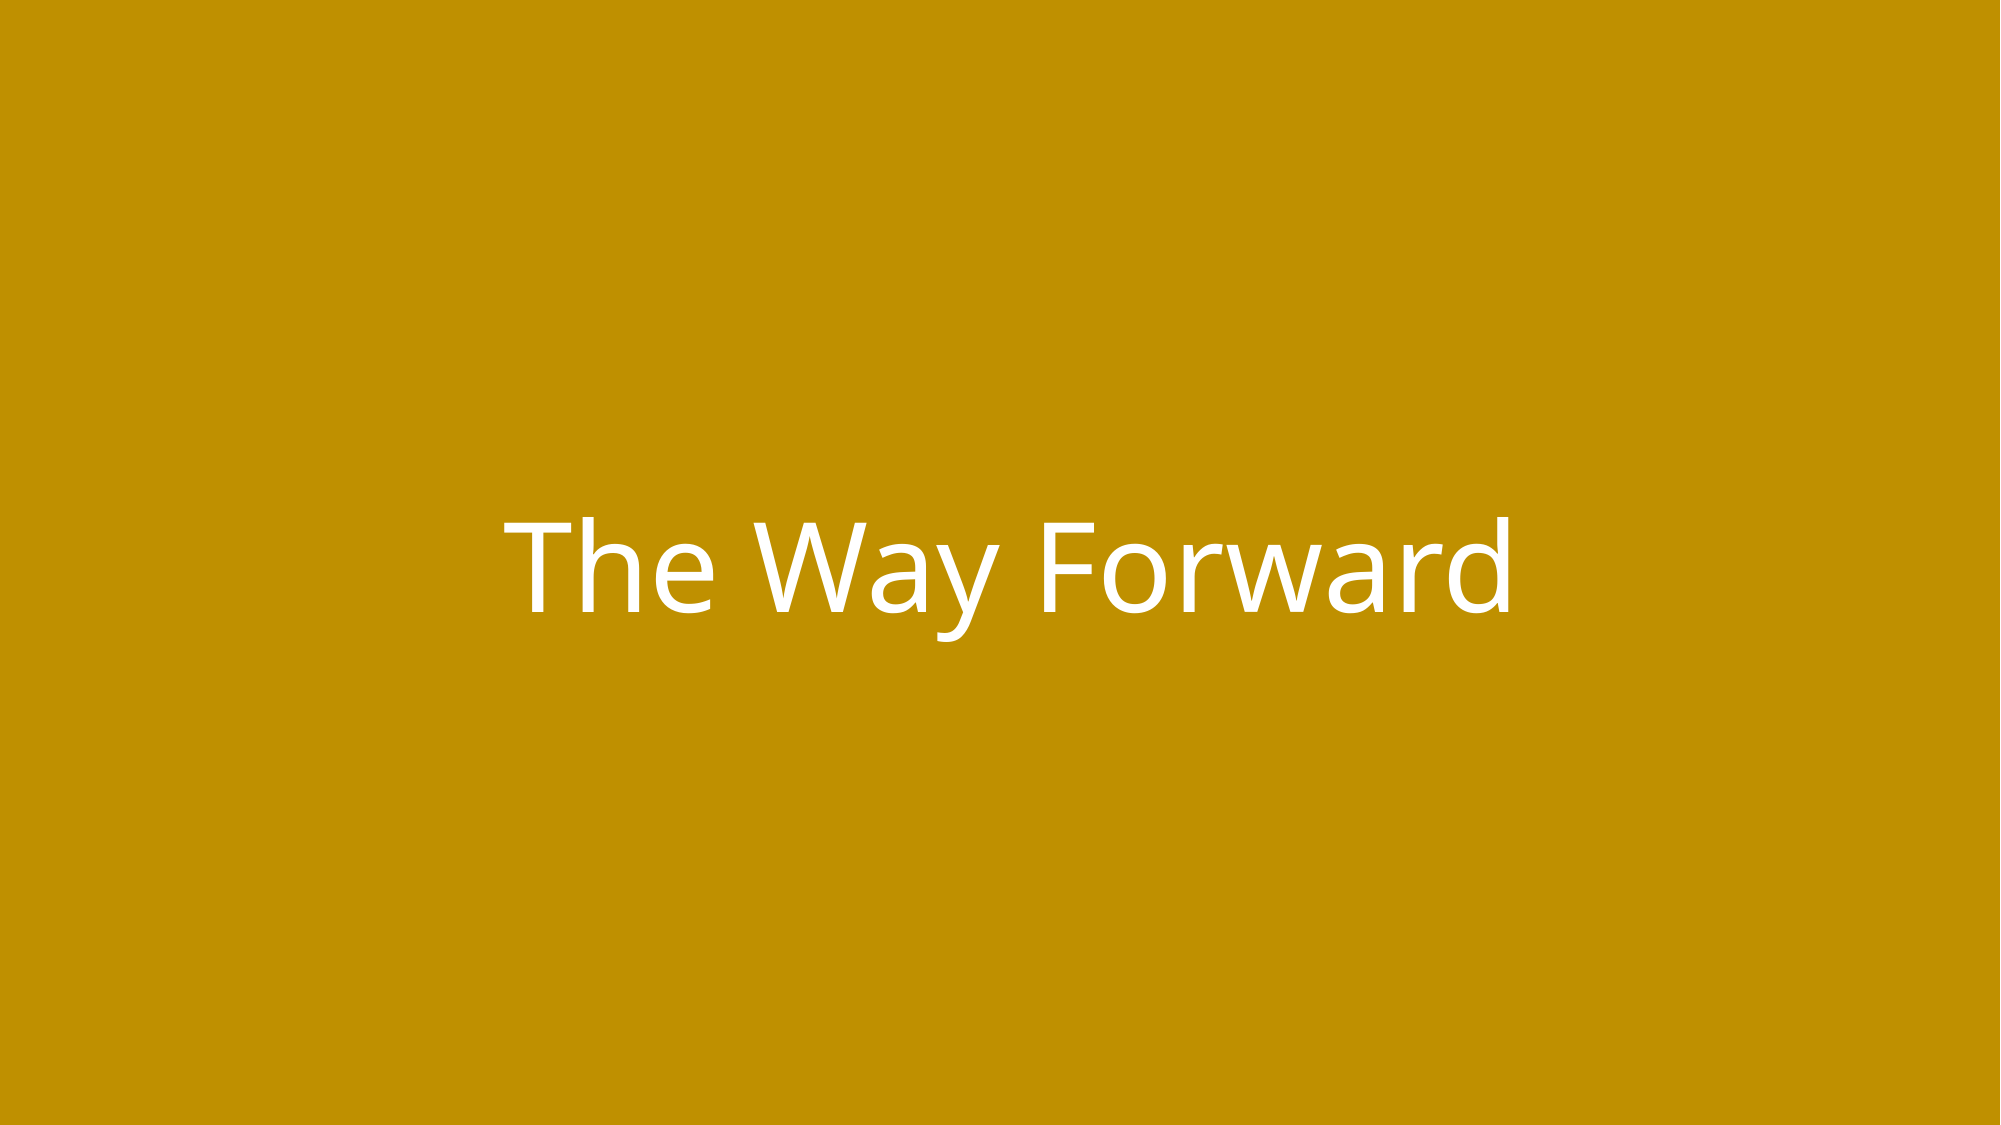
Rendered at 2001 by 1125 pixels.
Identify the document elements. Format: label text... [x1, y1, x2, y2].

title The Way Forward [488, 178, 2000, 647]
